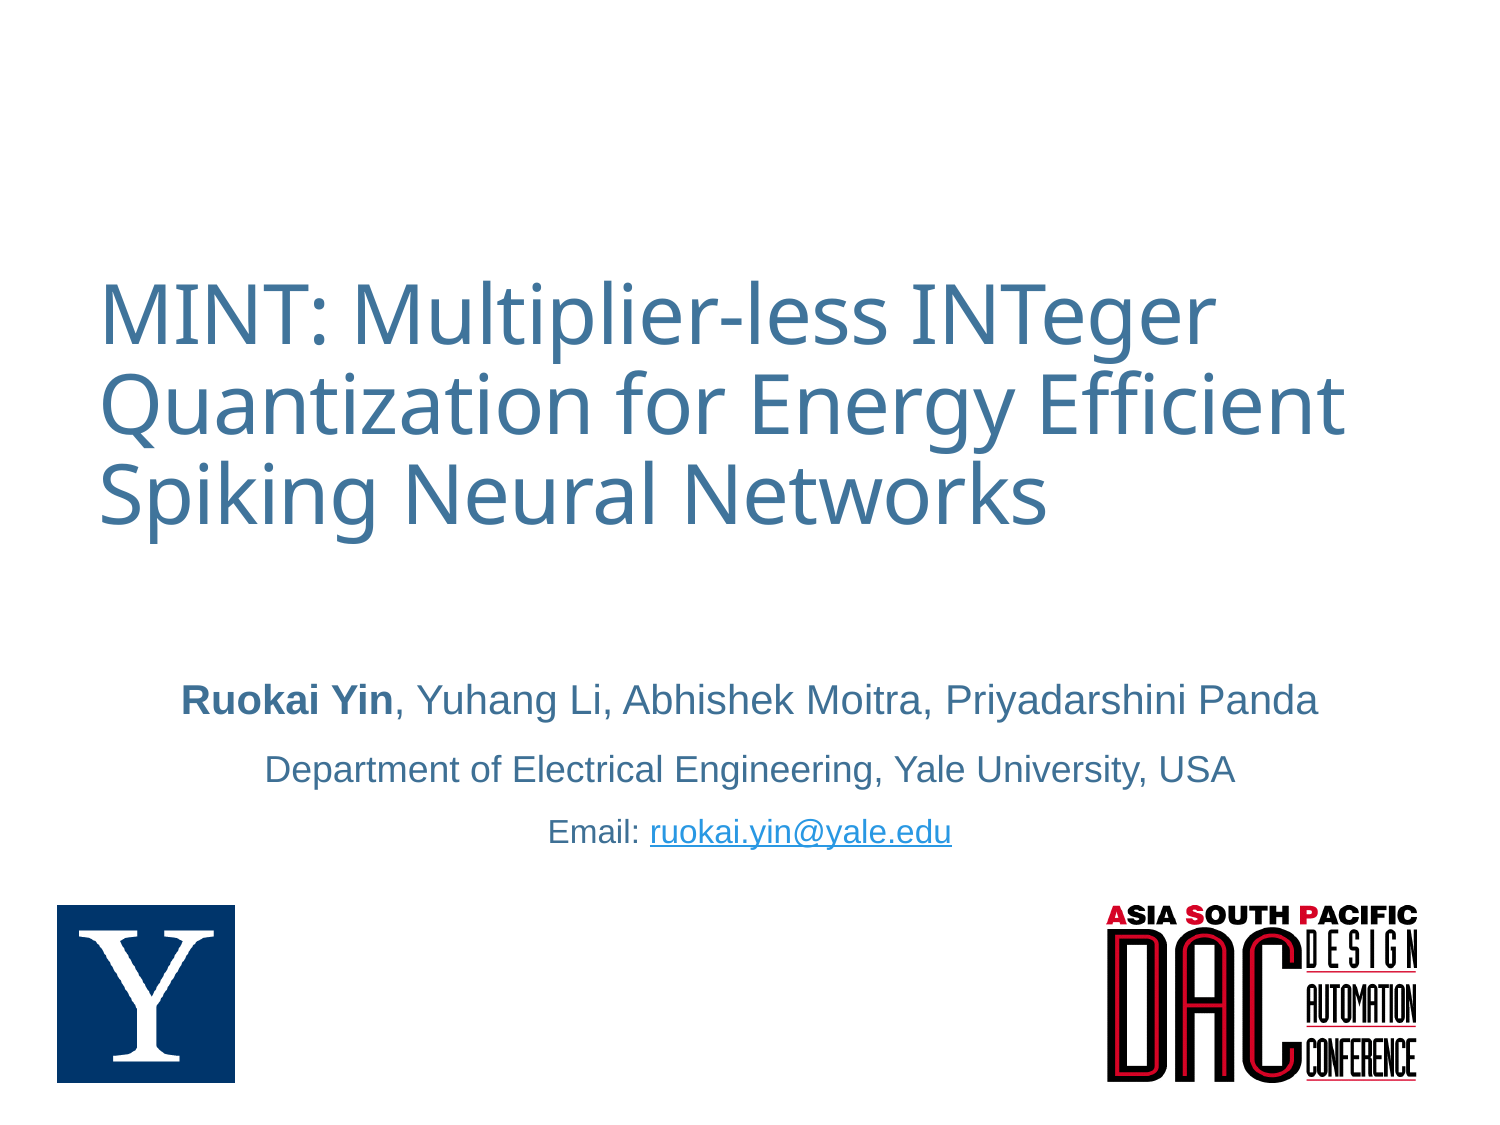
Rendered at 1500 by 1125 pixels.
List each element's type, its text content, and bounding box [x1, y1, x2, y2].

picture [1106, 904, 1418, 1084]
picture [56, 904, 236, 1084]
title MINT: Multiplier-less INTeger Quantization for Energy Efficient Spiking Neural Networks [83, 26, 1417, 550]
text_box Ruokai Yin, Yuhang Li, Abhishek Moitra, Priyadarshini Panda Department of Electrical Engineering, Yale University, USA Email: ruokai.yin@yale.edu [165, 640, 1335, 858]
